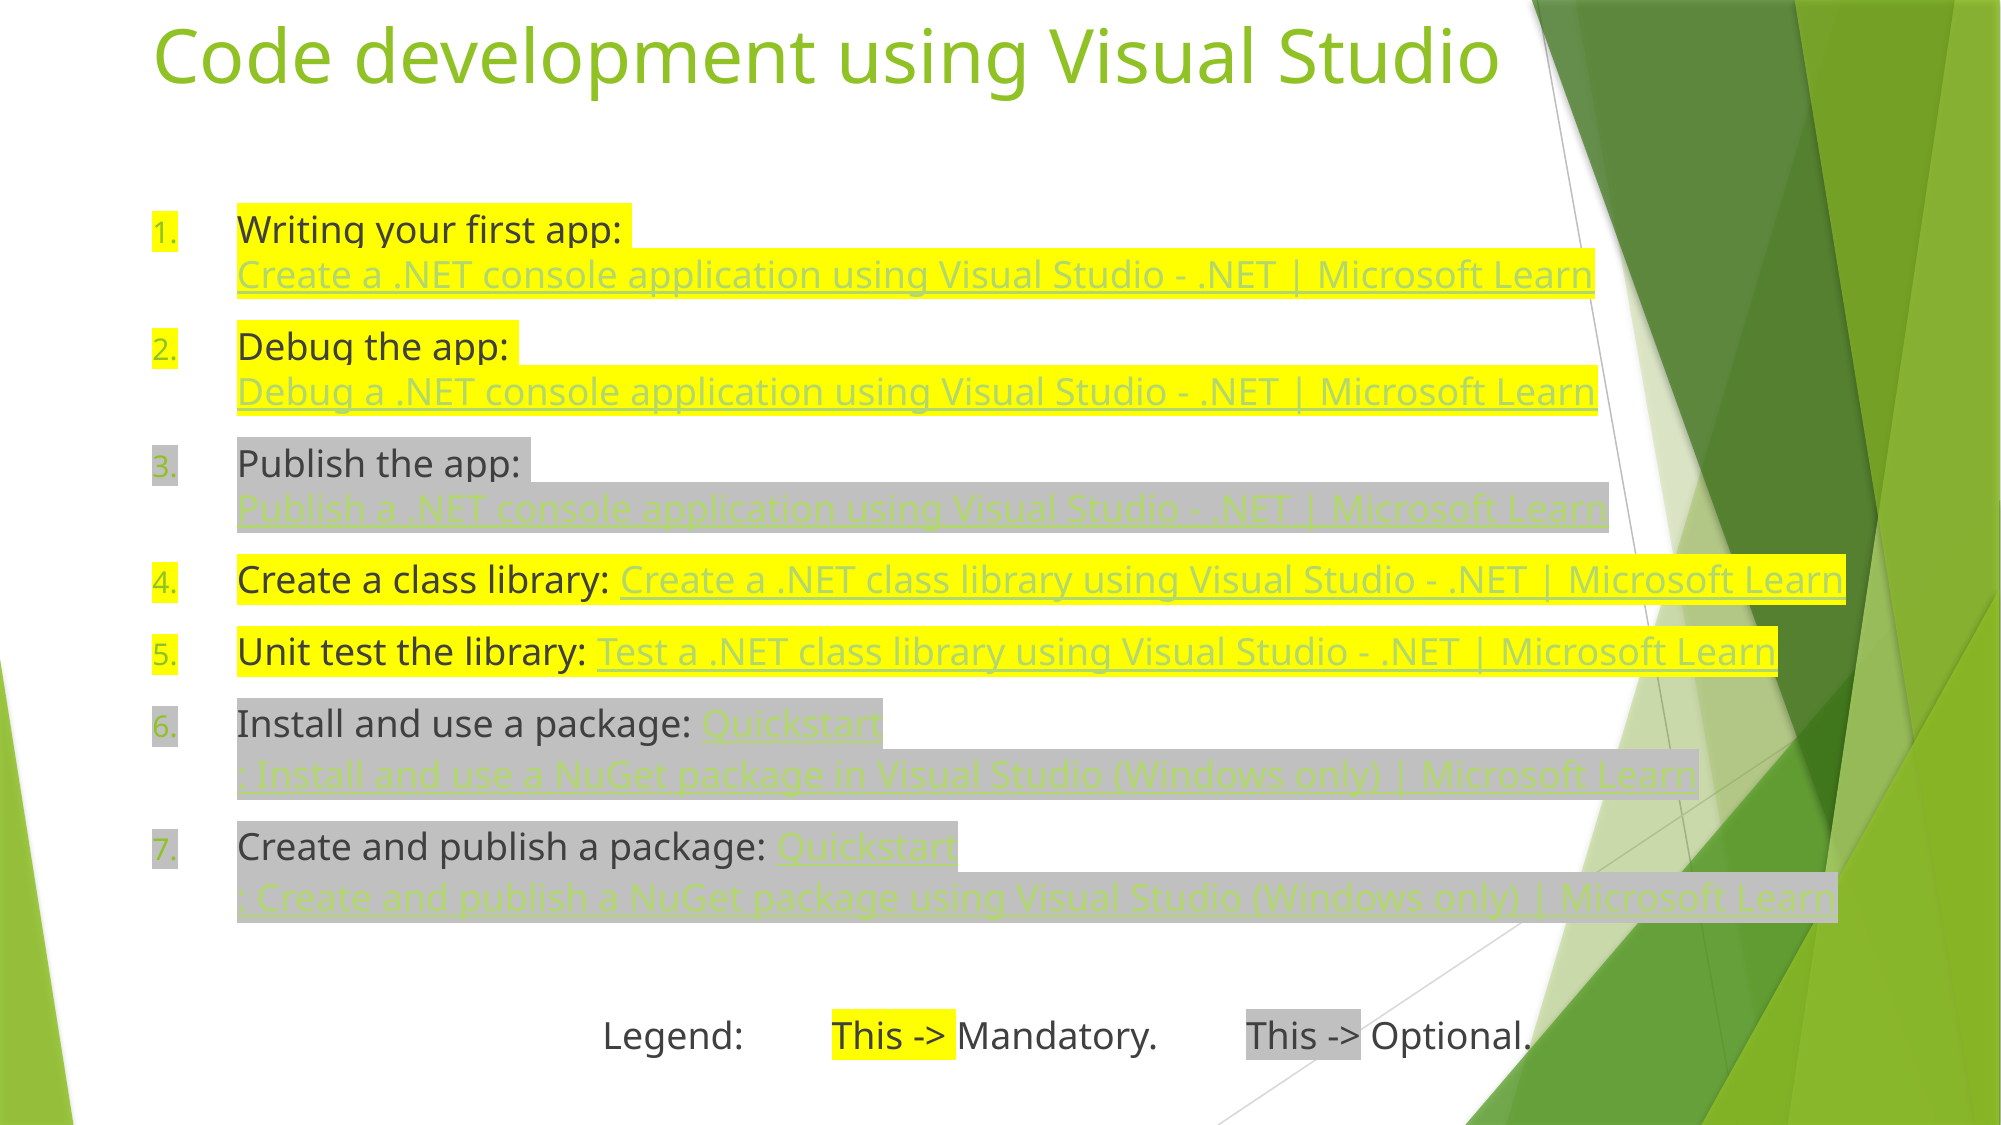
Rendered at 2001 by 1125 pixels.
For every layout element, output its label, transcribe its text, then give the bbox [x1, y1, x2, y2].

title Code development using Visual Studio [137, 0, 1863, 198]
list Writing your first app: Create a .NET console application using Visual Studio - .NET | Microsoft Learn Debug the app: Debug a .NET console application using Visual Studio - .NET | Microsoft Learn Publish the app: Publish a .NET console application using Visual Studio - .NET | Microsoft Learn Create a class library: Create a .NET class library using Visual Studio - .NET | Microsoft Learn Unit test the library: Test a .NET class library using Visual Studio - .NET | Microsoft Learn Install and use a package: Quickstart: Install and use a NuGet package in Visual Studio (Windows only) | Microsoft Learn Create and publish a package: Quickstart: Create and publish a NuGet package using Visual Studio (Windows only) | Microsoft Learn Legend: This -> Mandatory. This -> Optional. [137, 198, 1863, 1102]
